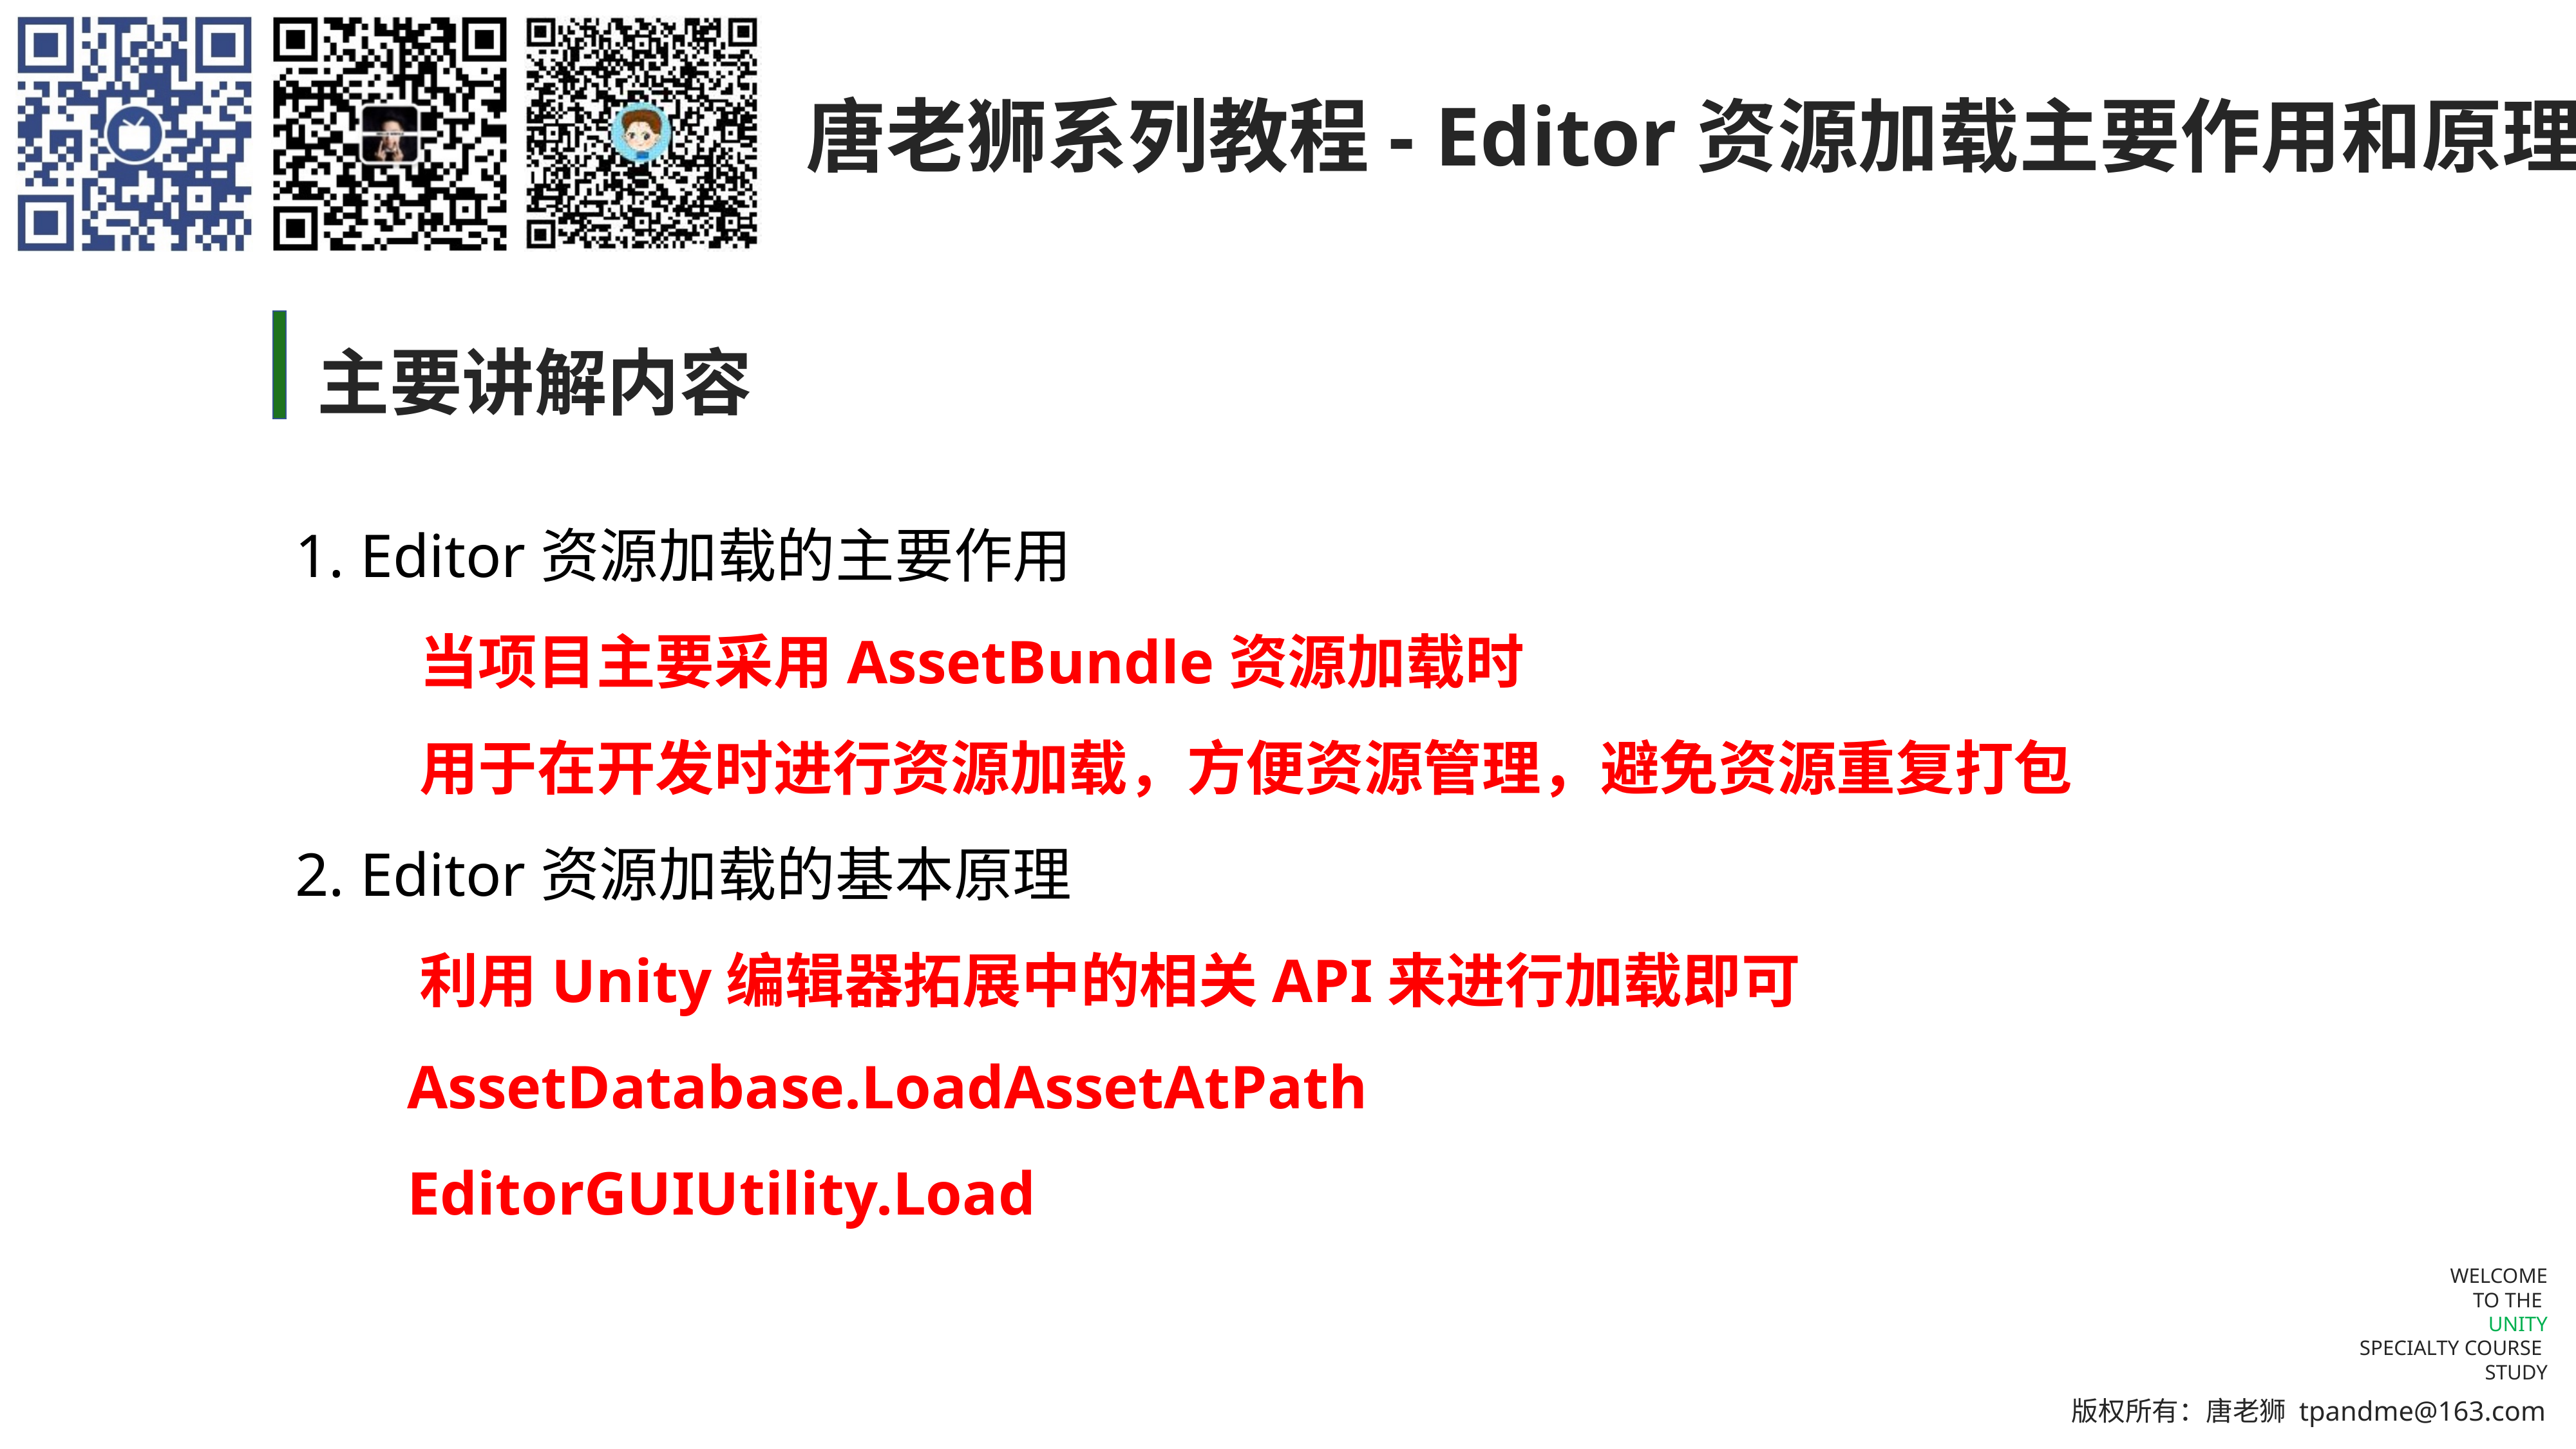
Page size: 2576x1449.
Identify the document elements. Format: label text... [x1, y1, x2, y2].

picture [270, 15, 509, 252]
text_box 版权所有：唐老狮 tpandme@163.com [2066, 1388, 2552, 1432]
text_box [272, 310, 287, 419]
text_box 主要讲解内容 [308, 285, 1403, 446]
text_box 唐老狮系列教程- Editor资源加载主要作用和原理 [801, 80, 2576, 187]
picture [524, 15, 762, 252]
text_box Welcome to the Unity Specialty Course study [2355, 1258, 2552, 1388]
text_box 1. Editor资源加载的主要作用 当项目主要采用AssetBundle资源加载时 用于在开发时进行资源加载，方便资源管理，避免资源重复打包 2. Editor资源加载的基本原理 利用Unity编辑器拓展中的相关API来进行加载即可 AssetDatabase.LoadAssetAtPath EditorGUIUtility.Load [285, 478, 2390, 1338]
picture [15, 15, 253, 252]
